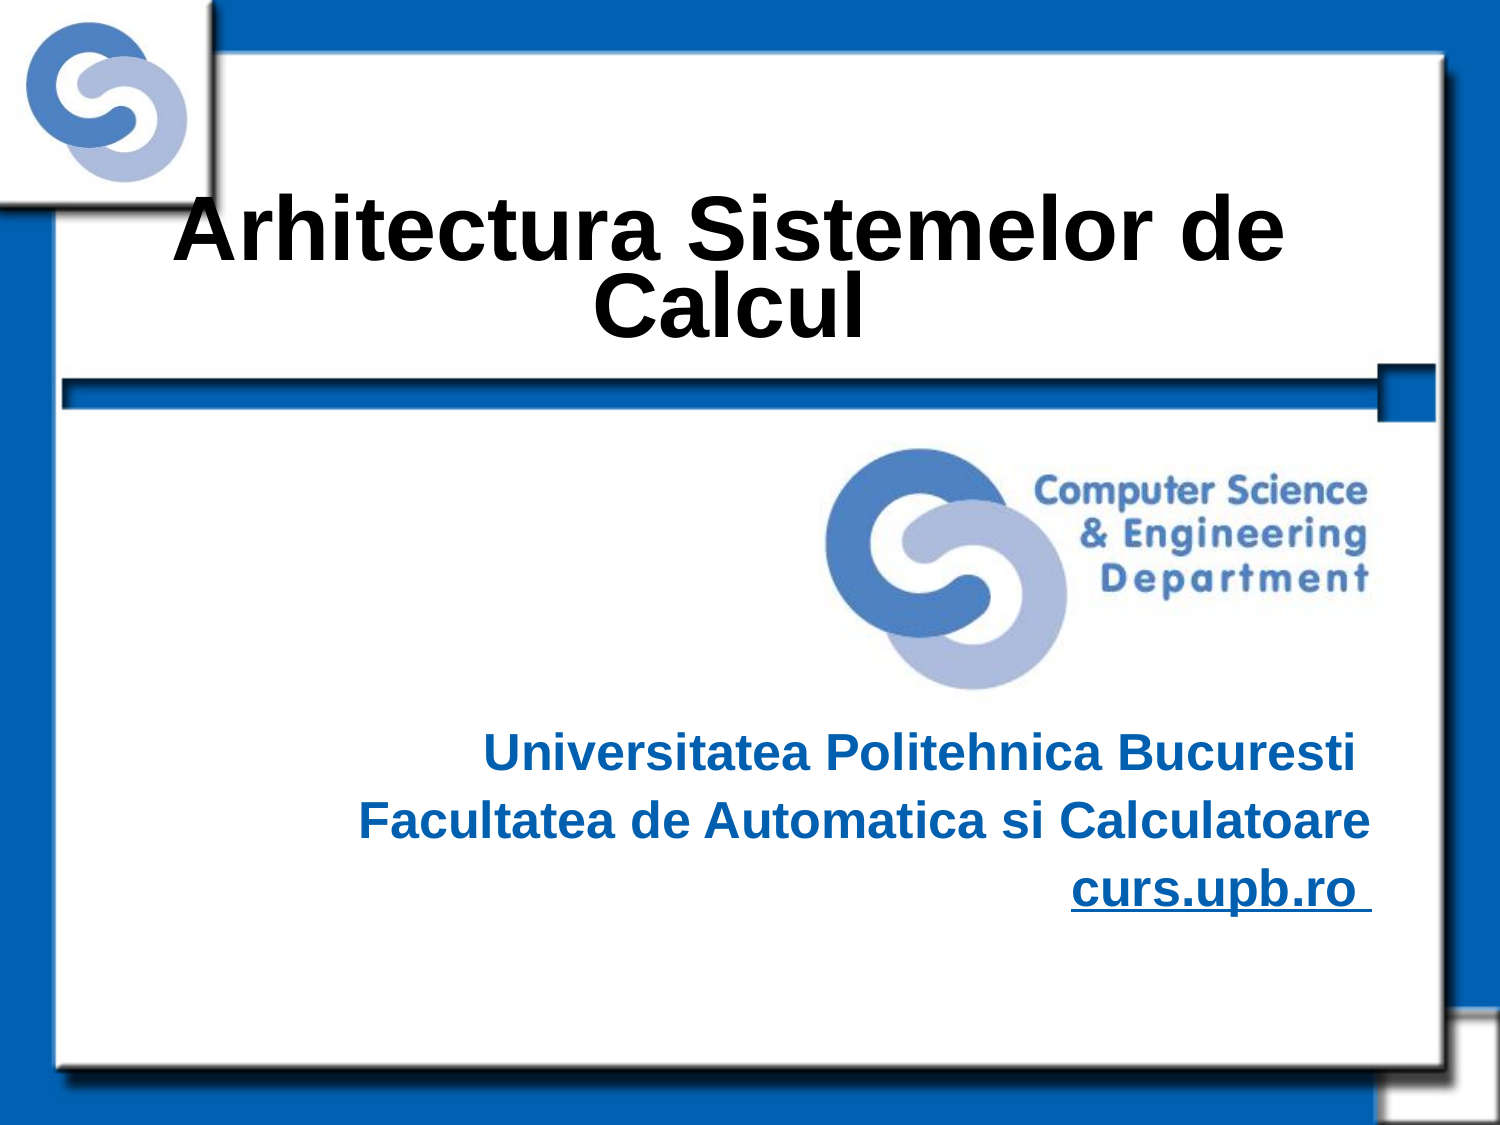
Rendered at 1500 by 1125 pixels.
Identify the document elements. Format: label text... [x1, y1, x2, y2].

picture [0, 0, 1500, 1125]
title Arhitectura Sistemelor de Calcul [72, 172, 1387, 361]
subtitle Universitatea Politehnica Bucuresti Facultatea de Automatica si Calculatoare curs.upb.ro [159, 725, 1387, 1024]
